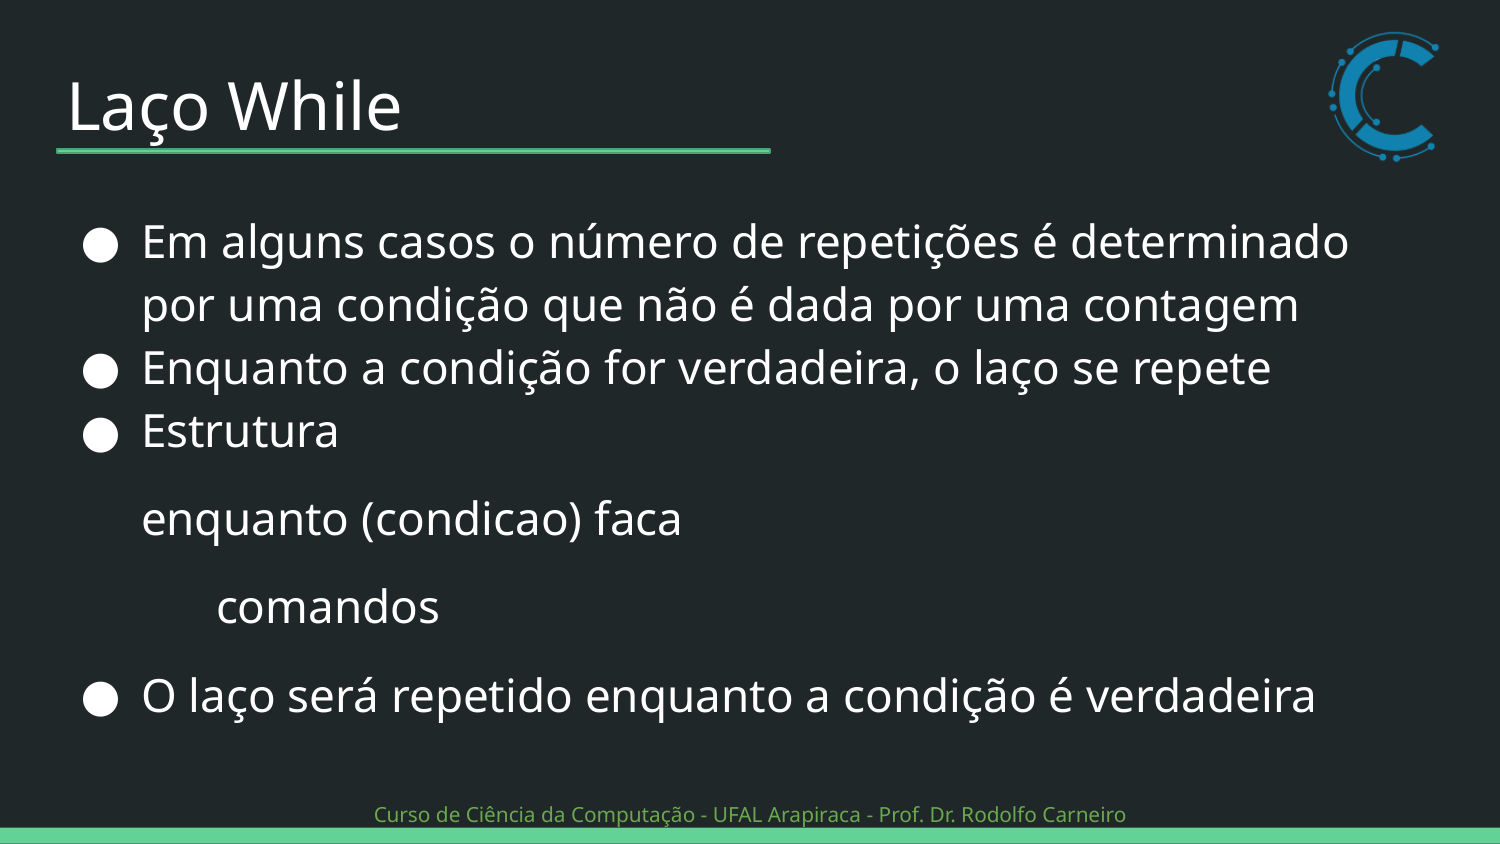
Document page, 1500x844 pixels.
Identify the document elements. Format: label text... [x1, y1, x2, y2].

list Em alguns casos o número de repetições é determinado por uma condição que não é dada por uma contagem Enquanto a condição for verdadeira, o laço se repete Estrutura enquanto (condicao) faca comandos O laço será repetido enquanto a condição é verdadeira [51, 189, 1449, 750]
picture [1319, 25, 1450, 170]
text_box Curso de Ciência da Computação - UFAL Arapiraca - Prof. Dr. Rodolfo Carneiro [0, 789, 1500, 840]
title Laço While [51, 37, 1314, 147]
text_box [57, 148, 770, 154]
